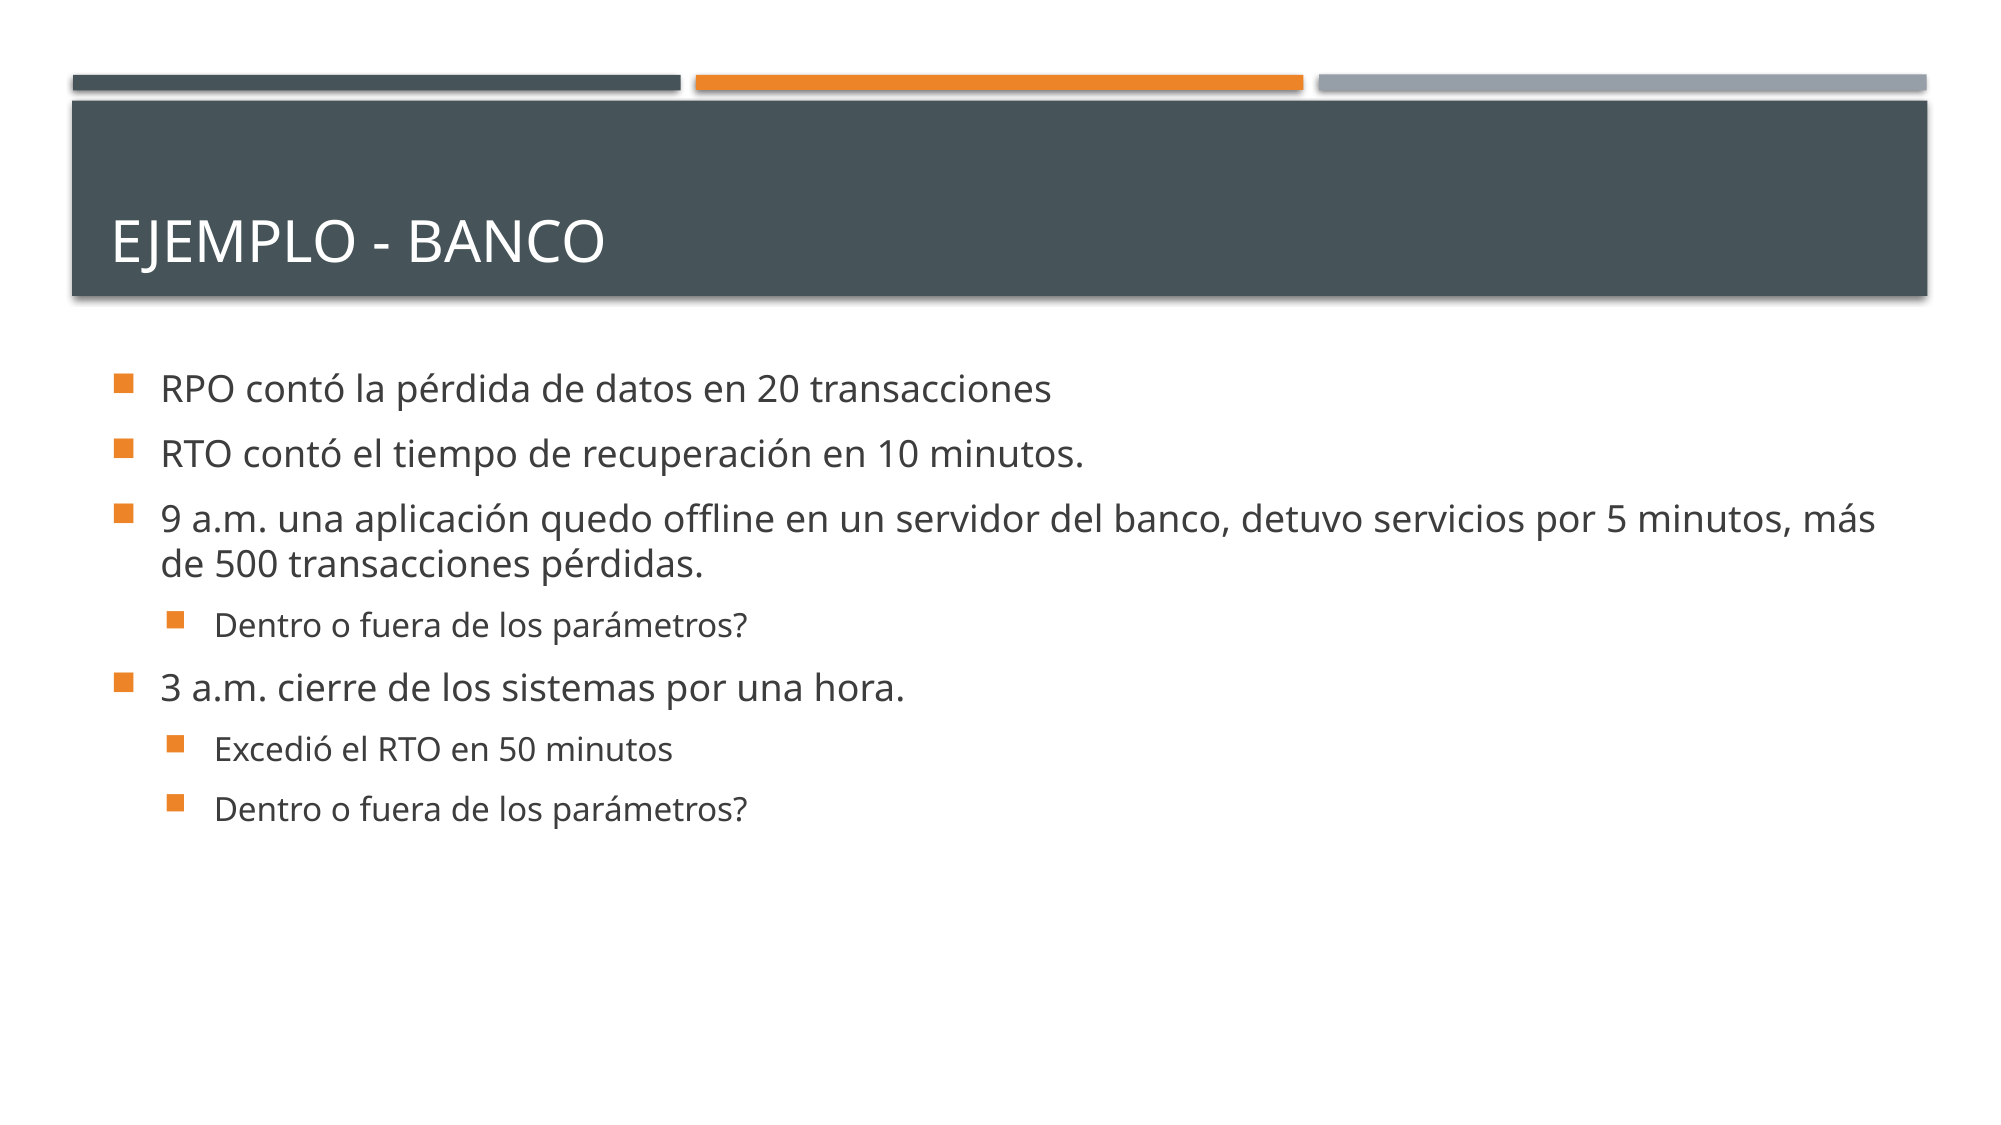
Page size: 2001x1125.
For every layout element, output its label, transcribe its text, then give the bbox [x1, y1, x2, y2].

list RPO contó la pérdida de datos en 20 transacciones RTO contó el tiempo de recuperación en 10 minutos. 9 a.m. una aplicación quedo offline en un servidor del banco, detuvo servicios por 5 minutos, más de 500 transacciones pérdidas. Dentro o fuera de los parámetros? 3 a.m. cierre de los sistemas por una hora. Excedió el RTO en 50 minutos Dentro o fuera de los parámetros? [95, 357, 1905, 962]
title Ejemplo - banco [95, 115, 1905, 282]
